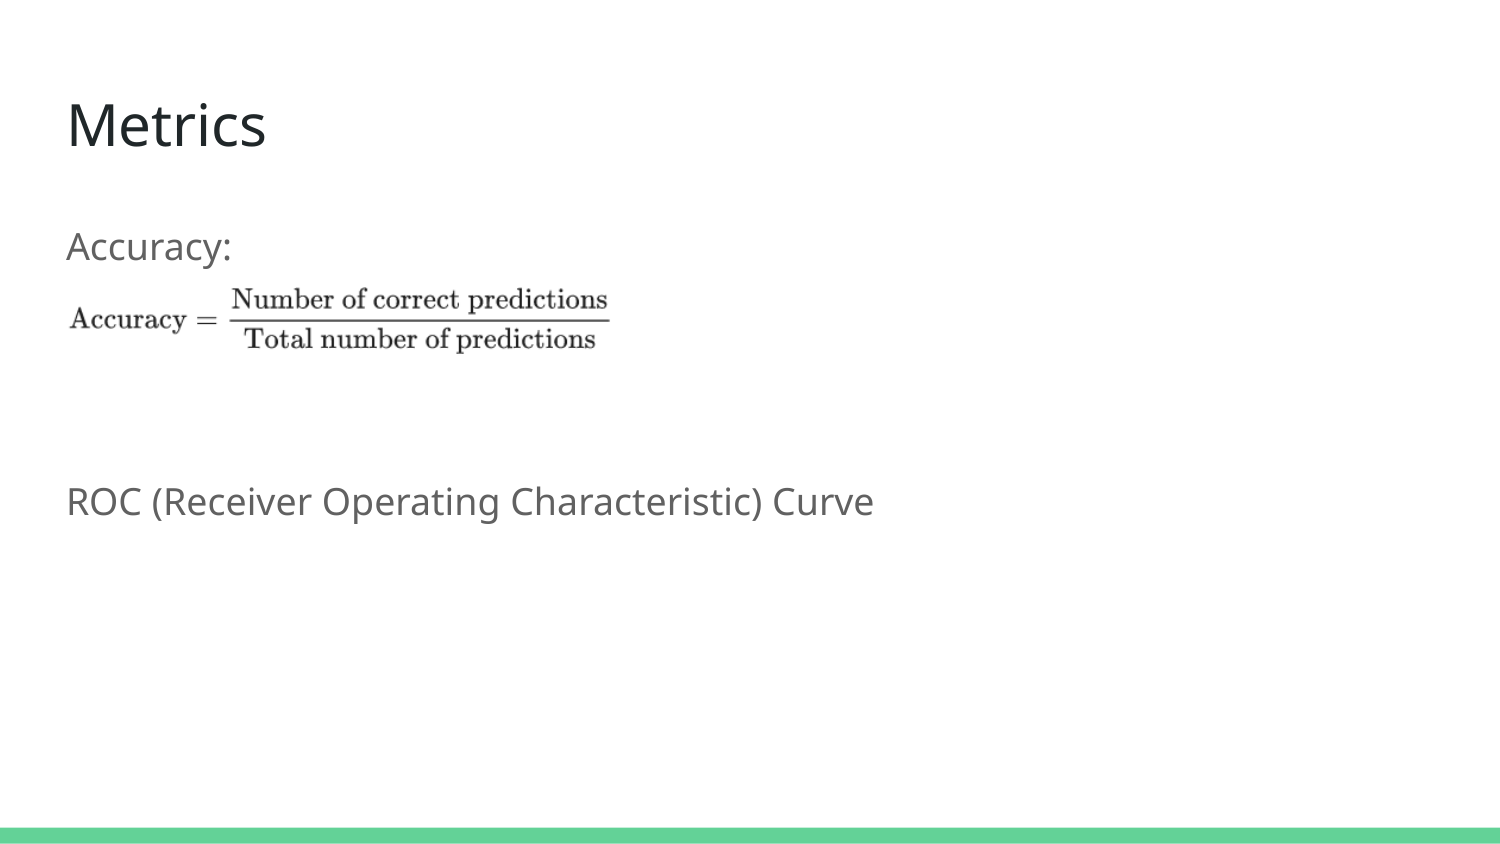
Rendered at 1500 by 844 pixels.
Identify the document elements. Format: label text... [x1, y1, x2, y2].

picture [50, 272, 636, 368]
list Accuracy: ROC (Receiver Operating Characteristic) Curve [51, 201, 1449, 762]
title Metrics [51, 72, 1449, 167]
